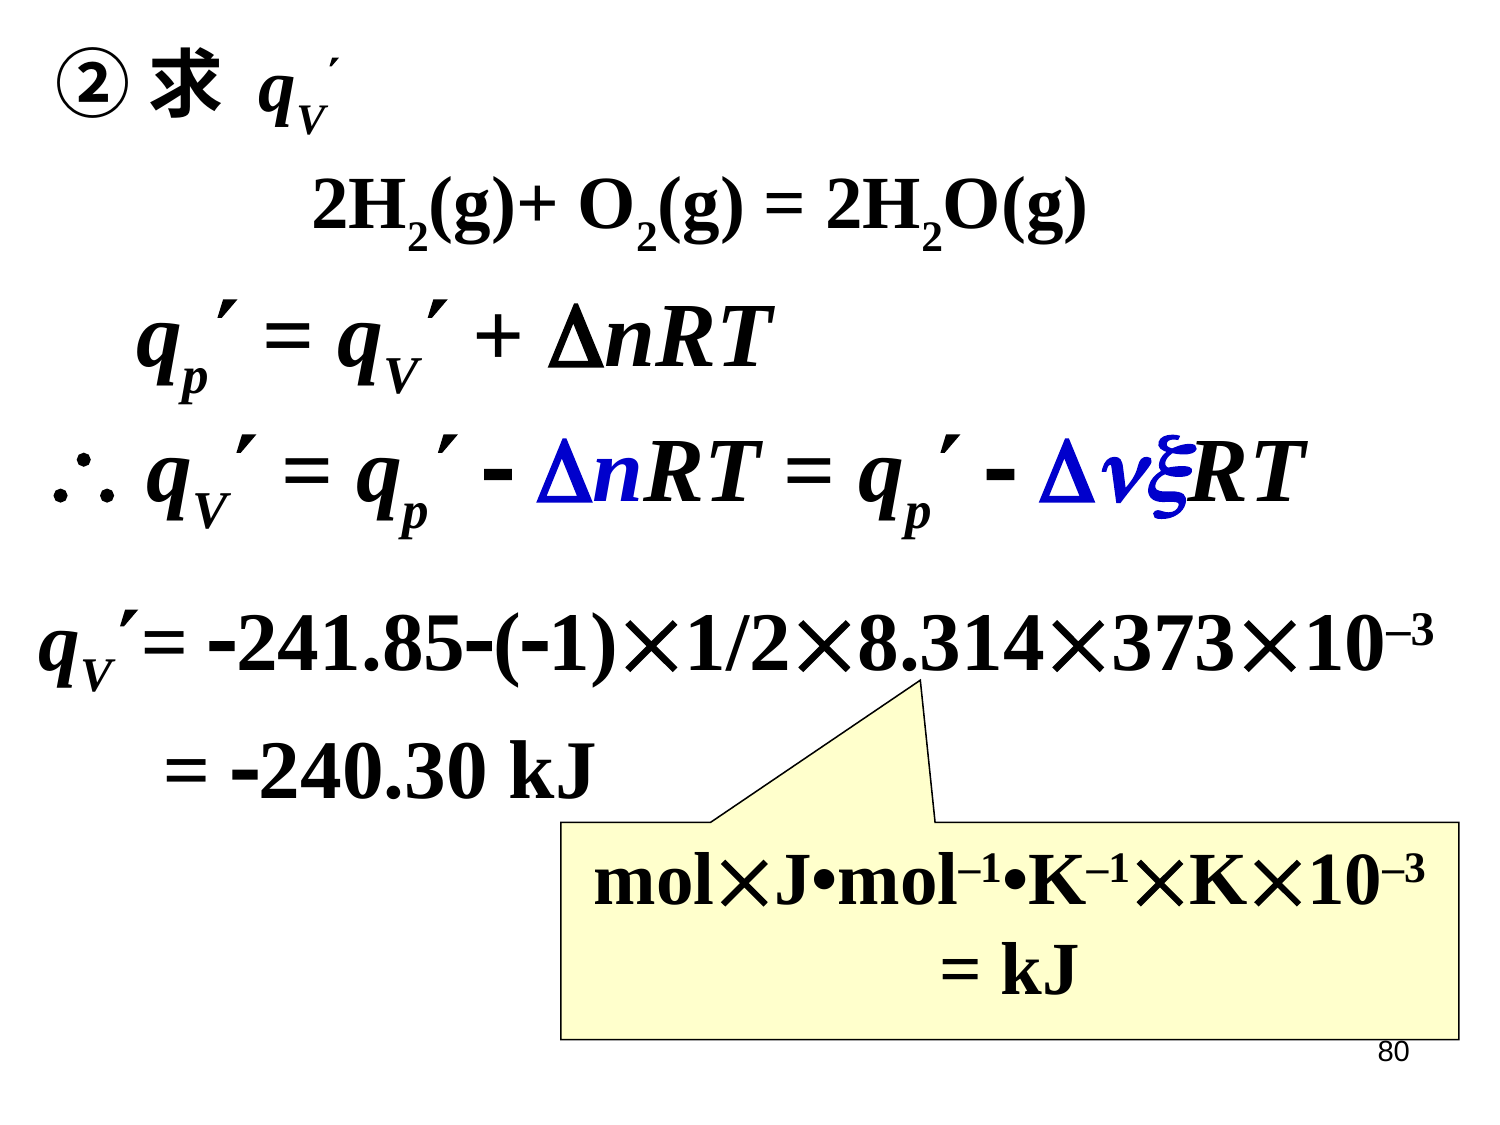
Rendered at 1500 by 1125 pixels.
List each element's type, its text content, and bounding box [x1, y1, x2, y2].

text_box qp = qV + nRT  qV = qp  nRT = qp  RT [29, 267, 1471, 534]
text_box molJ•mol–1•K–1K10–3 = kJ [560, 680, 1459, 1040]
text_box ②求 qV 2H2(g)+ O2(g) = 2H2O(g) [41, 18, 1359, 267]
slide_number 80 [1074, 1040, 1425, 1103]
text_box qV= 241.85(1)1/28.31437310–3 = 240.30 kJ [23, 562, 1483, 823]
